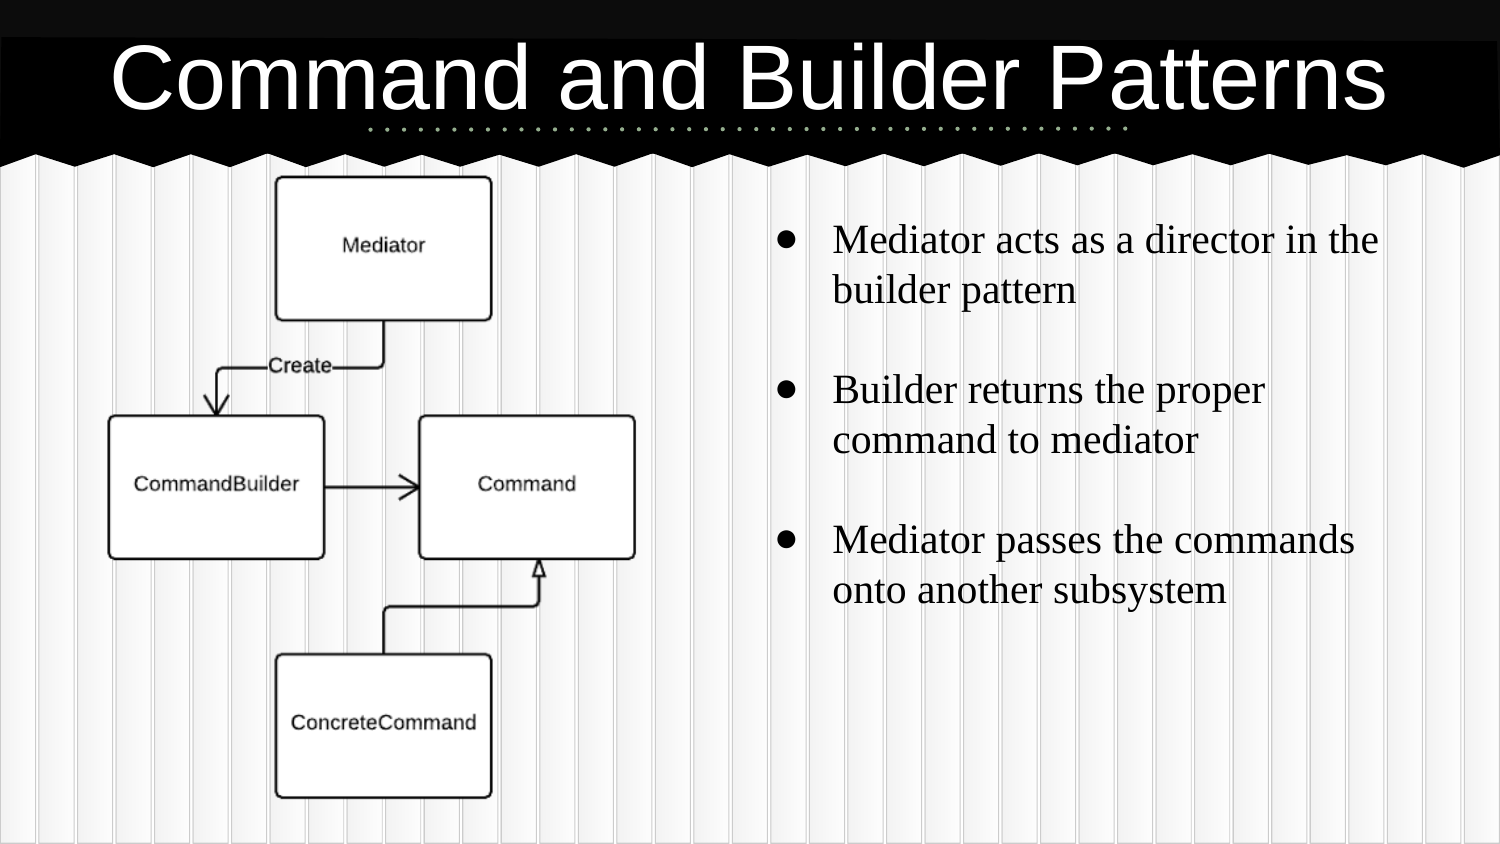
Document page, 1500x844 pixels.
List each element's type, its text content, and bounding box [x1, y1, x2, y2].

list Mediator acts as a director in the builder pattern Builder returns the proper command to mediator Mediator passes the commands onto another subsystem [742, 196, 1426, 793]
title Command and Builder Patterns [75, 2, 1425, 143]
picture [74, 151, 677, 838]
